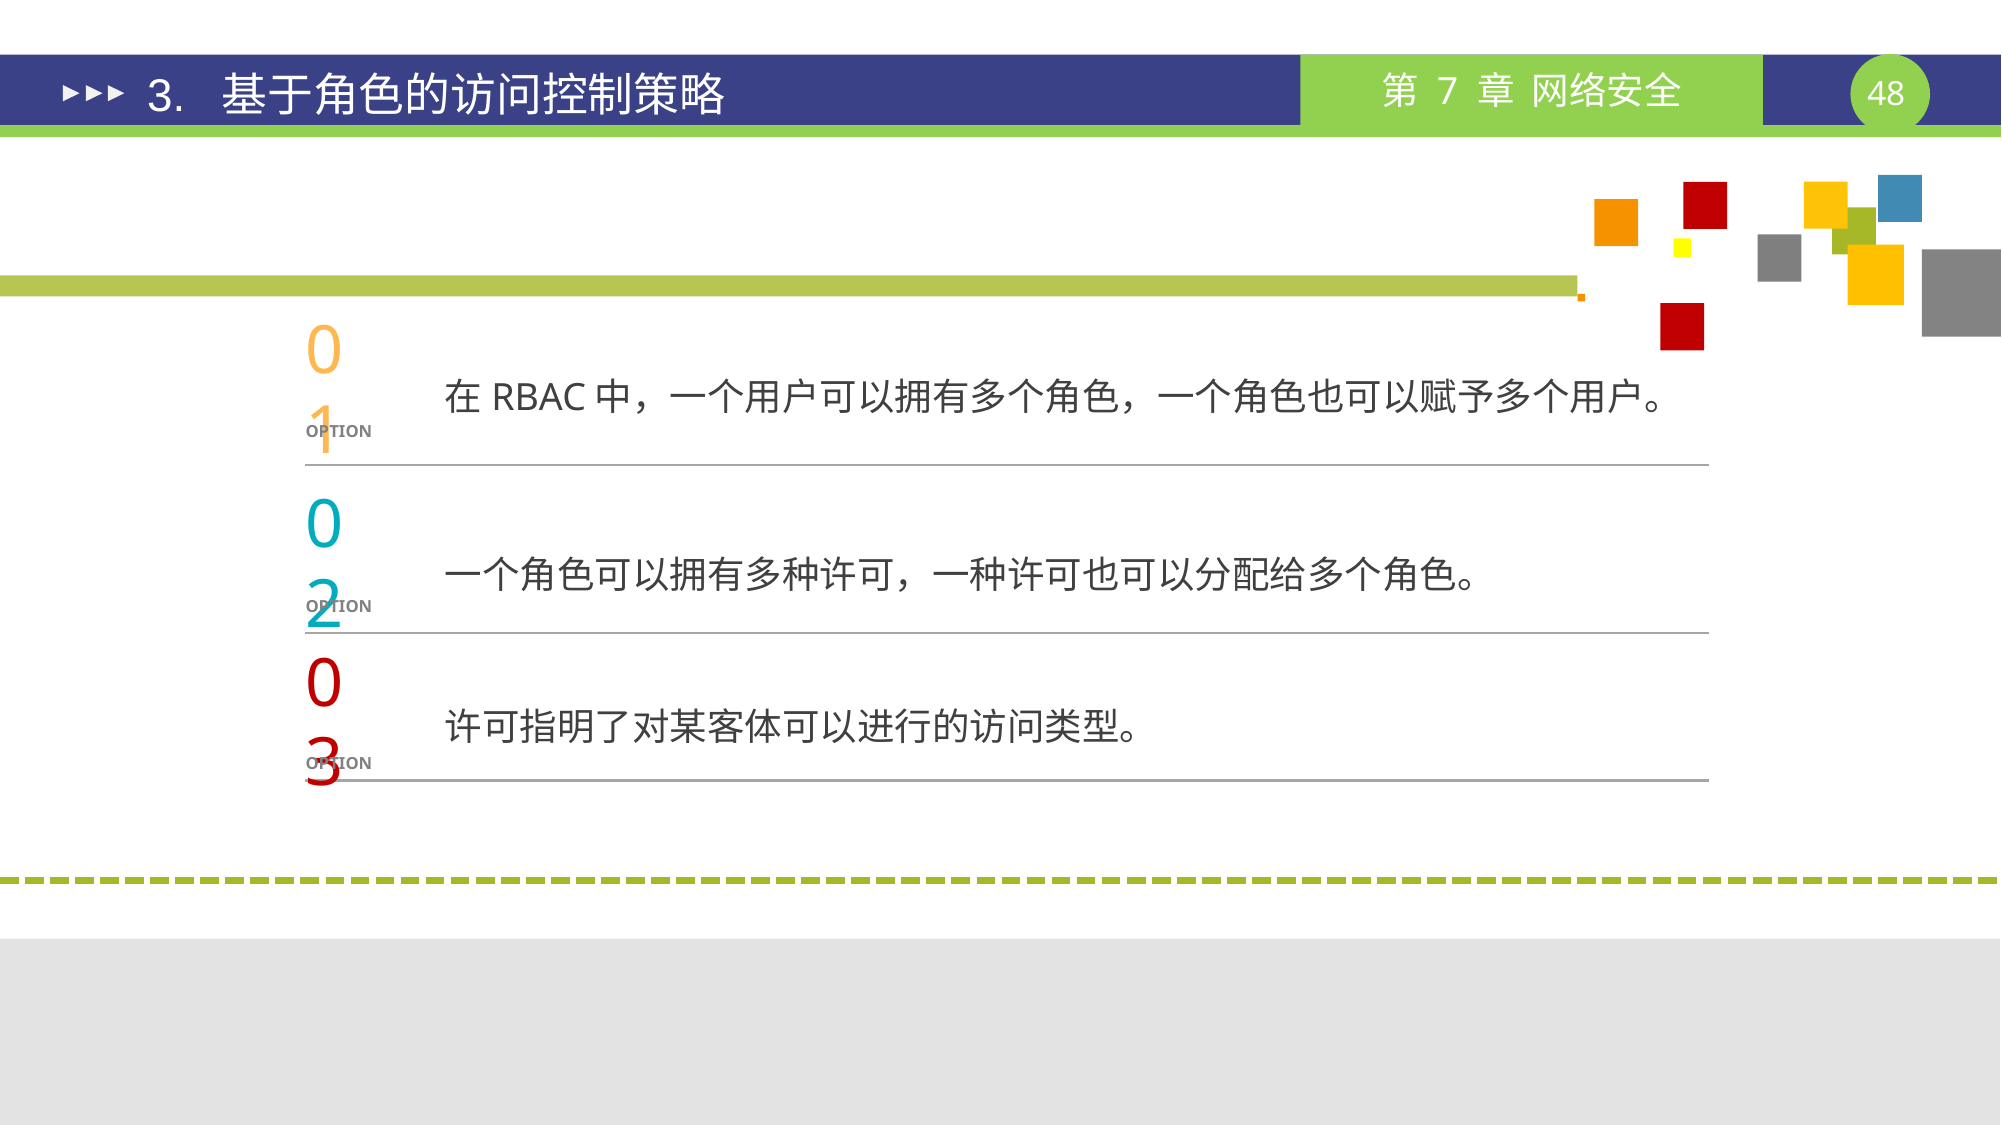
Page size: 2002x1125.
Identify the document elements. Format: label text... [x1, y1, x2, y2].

title 3. 基于角色的访问控制策略 [127, 57, 1003, 129]
text_box [0, 275, 1572, 297]
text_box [291, 678, 1710, 808]
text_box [291, 520, 1710, 653]
text_box [0, 938, 2000, 1125]
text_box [291, 345, 1710, 495]
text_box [1577, 175, 2001, 351]
